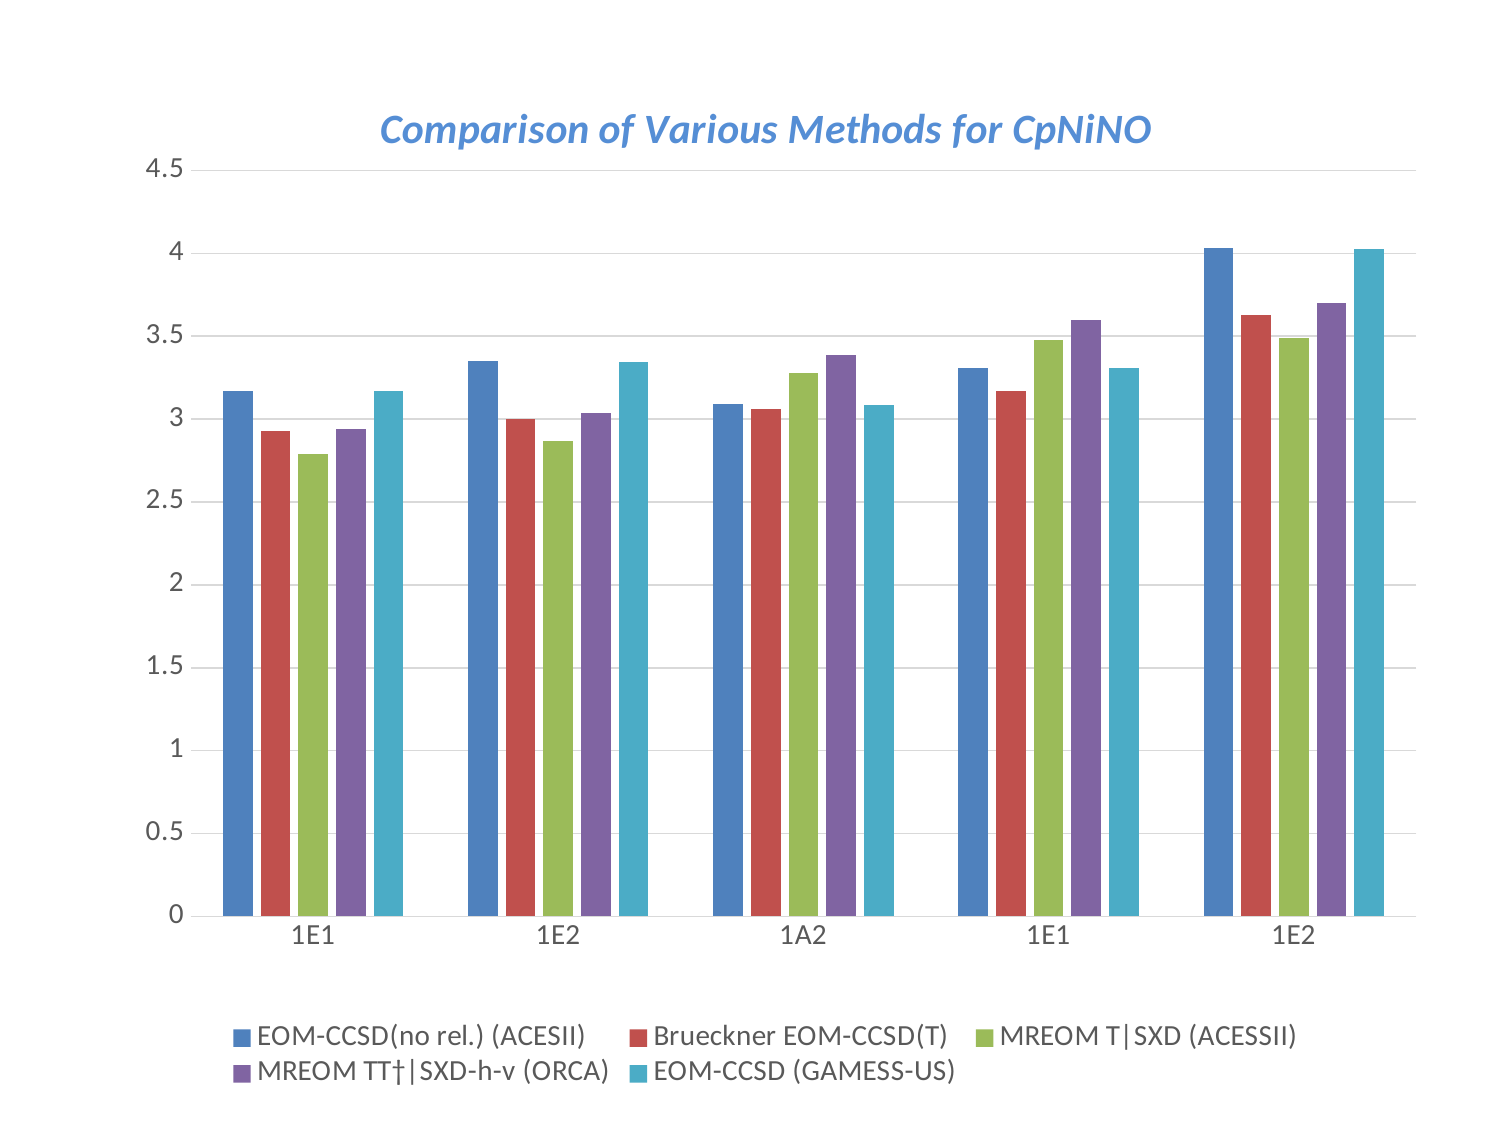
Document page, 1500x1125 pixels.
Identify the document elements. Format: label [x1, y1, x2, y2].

chart [107, 71, 1425, 1095]
